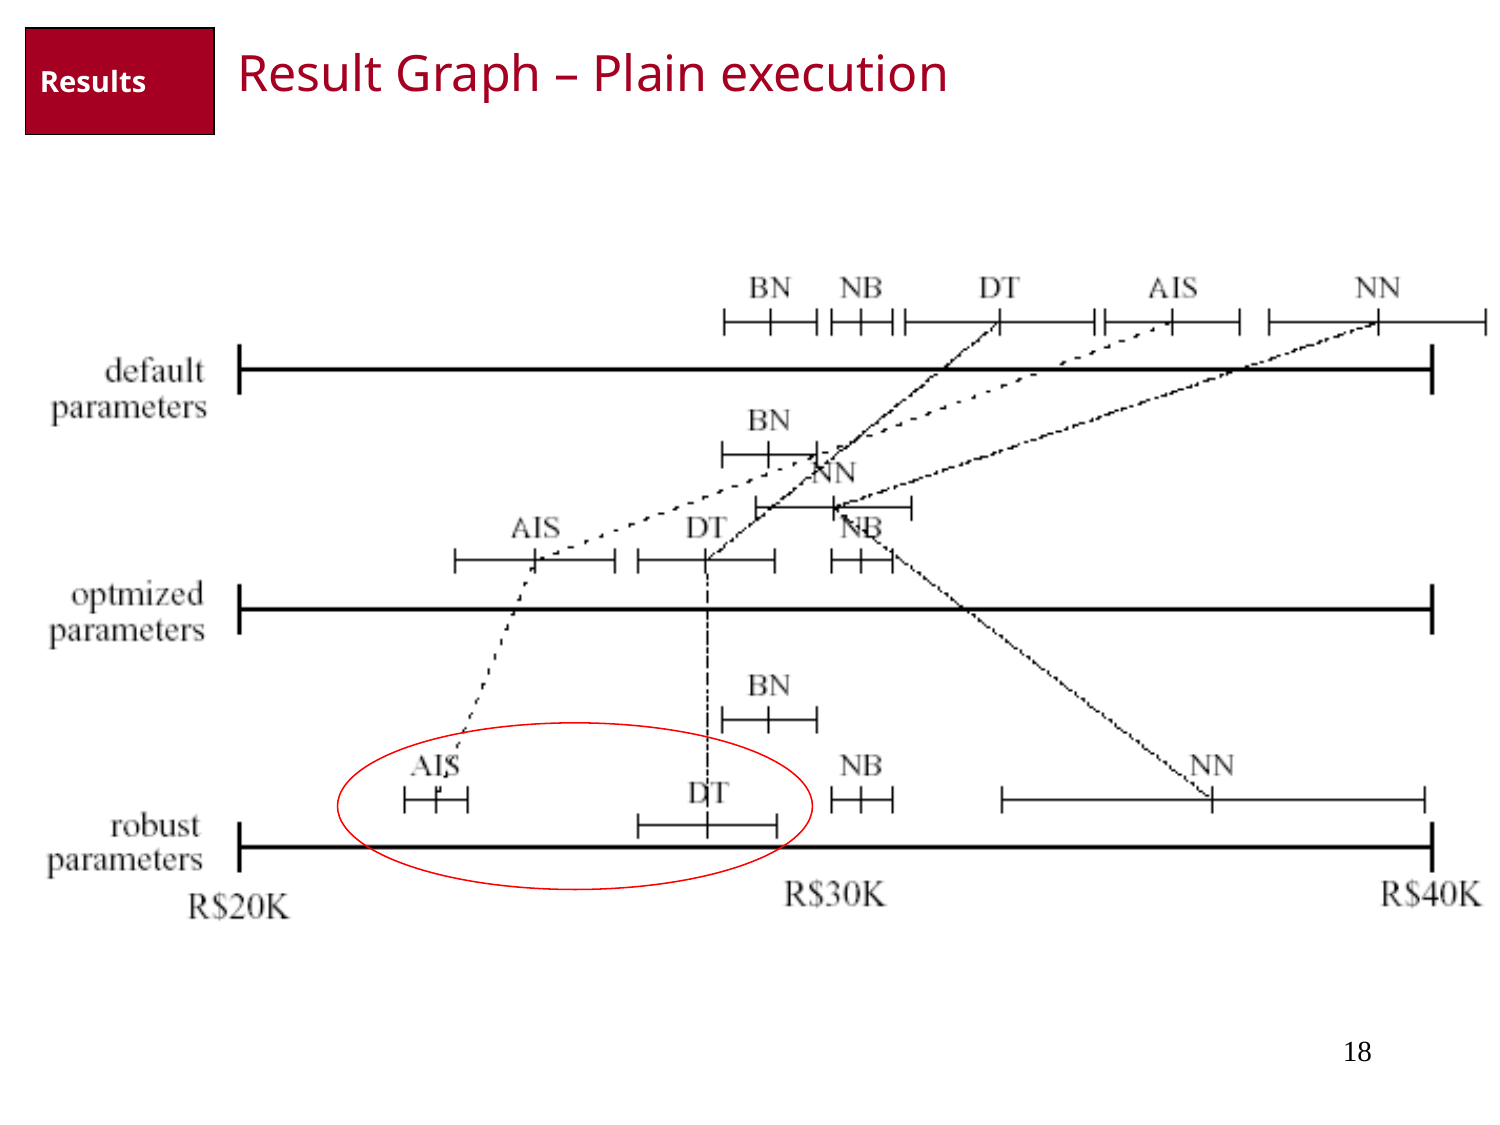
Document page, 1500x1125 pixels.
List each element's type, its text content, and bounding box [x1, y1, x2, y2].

text_box Result Graph – Plain execution [222, 33, 1459, 109]
picture [17, 269, 1500, 935]
text_box Results [25, 28, 215, 135]
slide_number 18 [1074, 1024, 1388, 1101]
